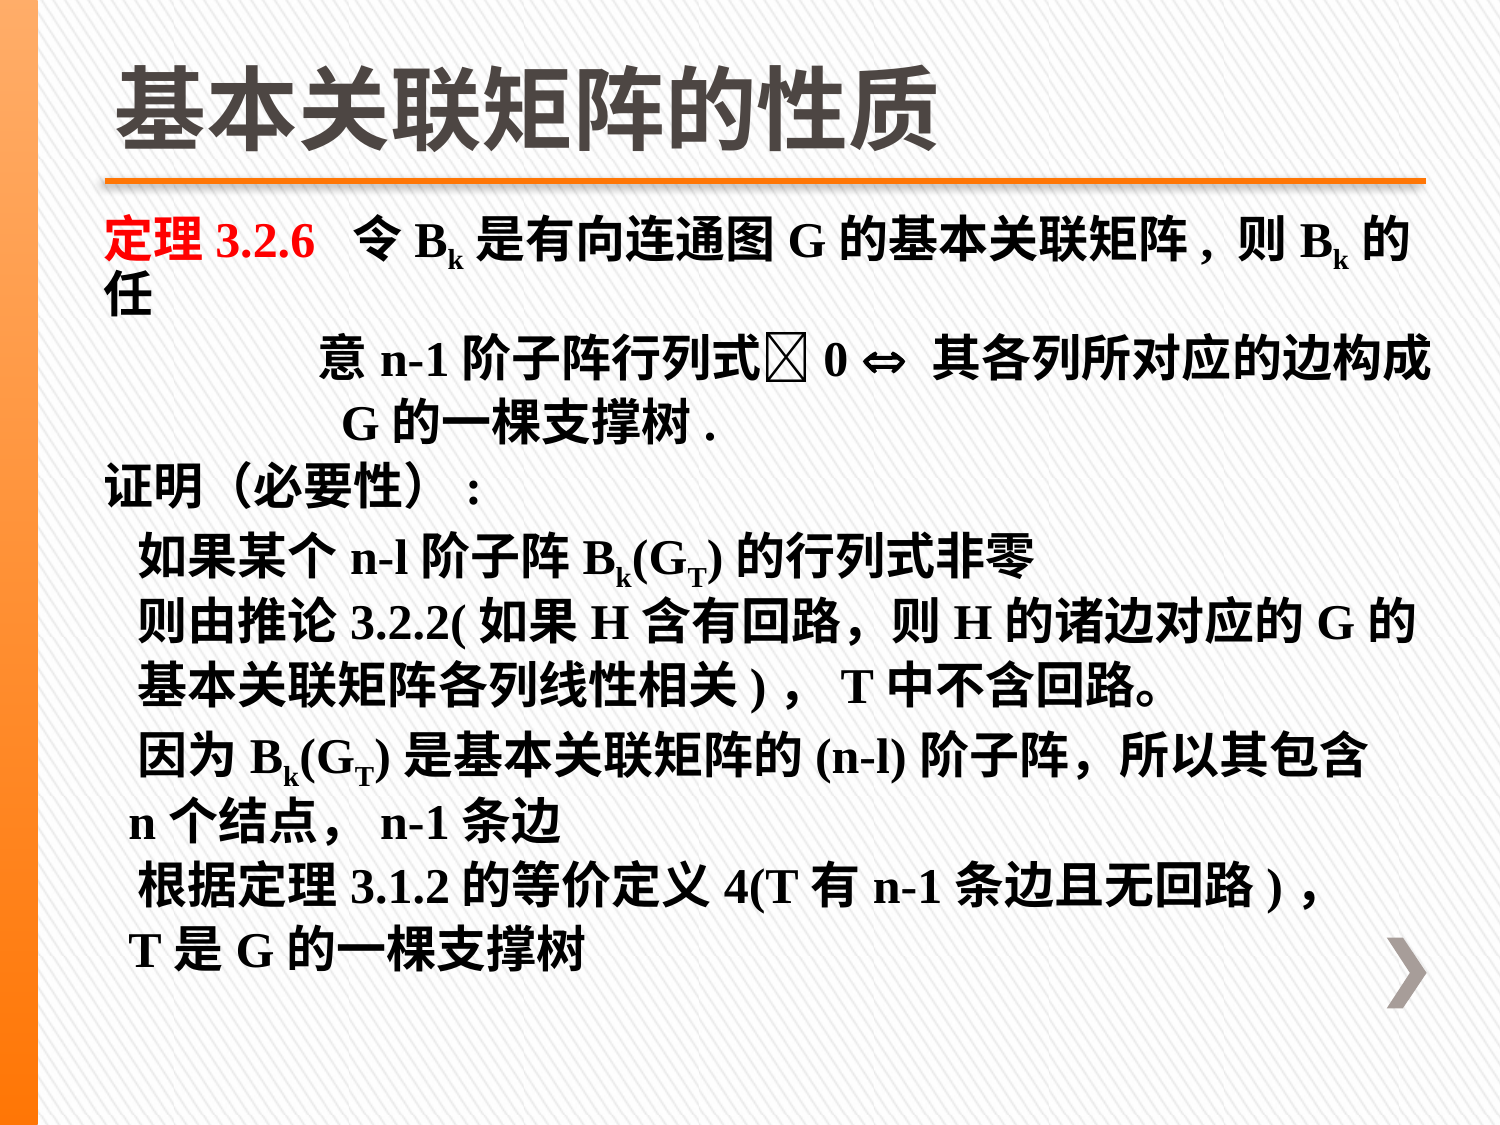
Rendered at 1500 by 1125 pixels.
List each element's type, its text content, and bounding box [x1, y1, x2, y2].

title 基本关联矩阵的性质 [99, 0, 1422, 170]
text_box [0, 281, 37, 285]
text_box 定理3.2.6 令Bk是有向连通图G的基本关联矩阵, 则Bk的任 意n-1阶子阵行列式0  其各列所对应的边构成 G的一棵支撑树. 证明（必要性）: 如果某个n-l阶子阵Bk(GT)的行列式非零 则由推论3.2.2(如果H含有回路，则H的诸边对应的G的 基本关联矩阵各列线性相关)，T中不含回路。 因为Bk(GT)是基本关联矩阵的(n-l)阶子阵，所以其包含 n个结点，n-1条边 根据定理3.1.2的等价定义4(T有n-1条边且无回路)， T是G的一棵支撑树 [88, 200, 1469, 1114]
